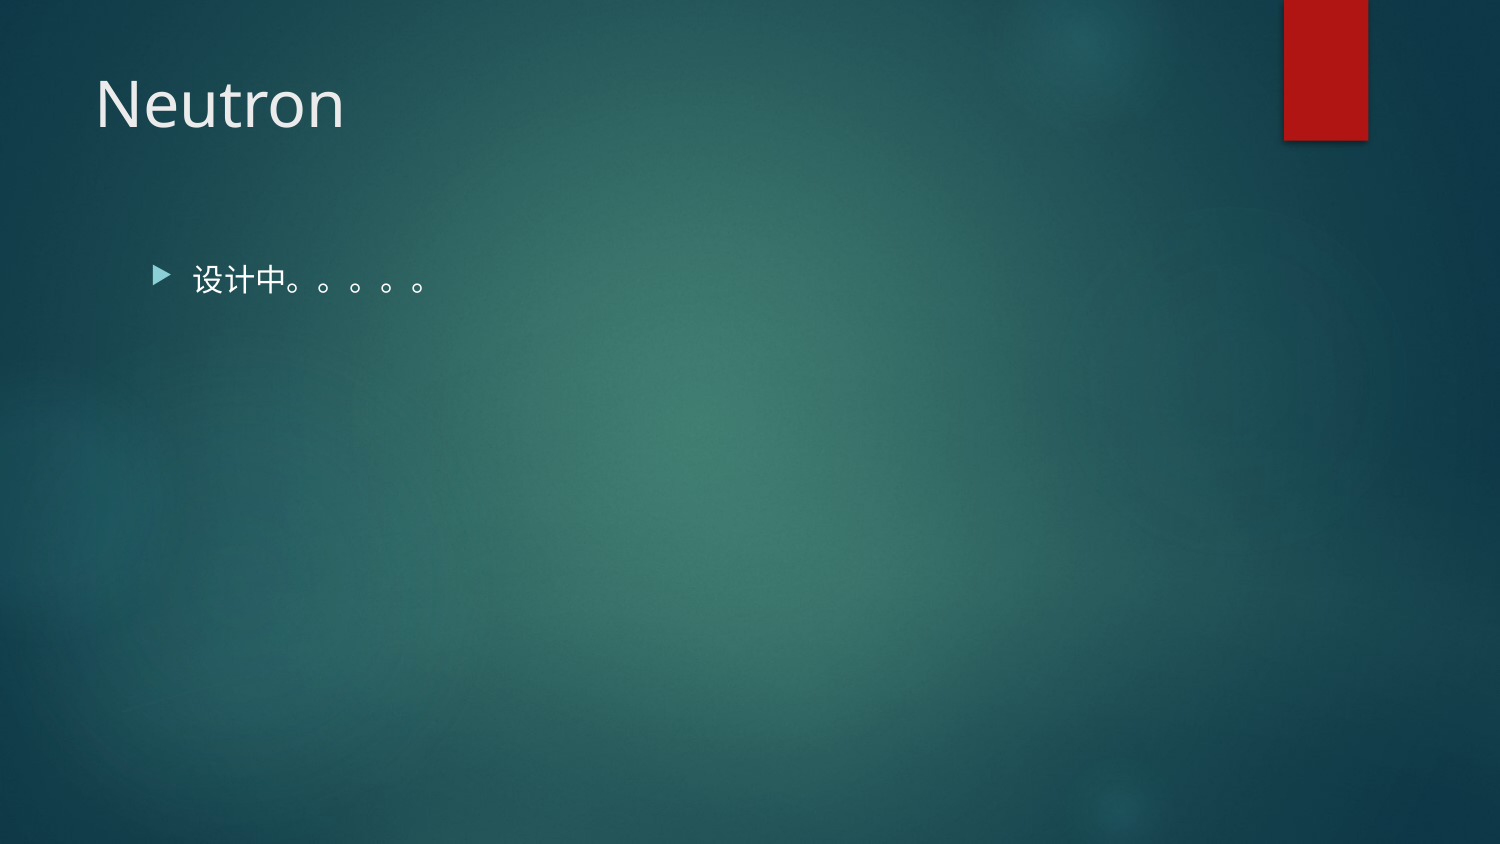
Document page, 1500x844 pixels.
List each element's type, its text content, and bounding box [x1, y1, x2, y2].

list 设计中。。。。。 [135, 252, 1237, 769]
title Neutron [79, 55, 1237, 229]
picture [0, 0, 1500, 844]
